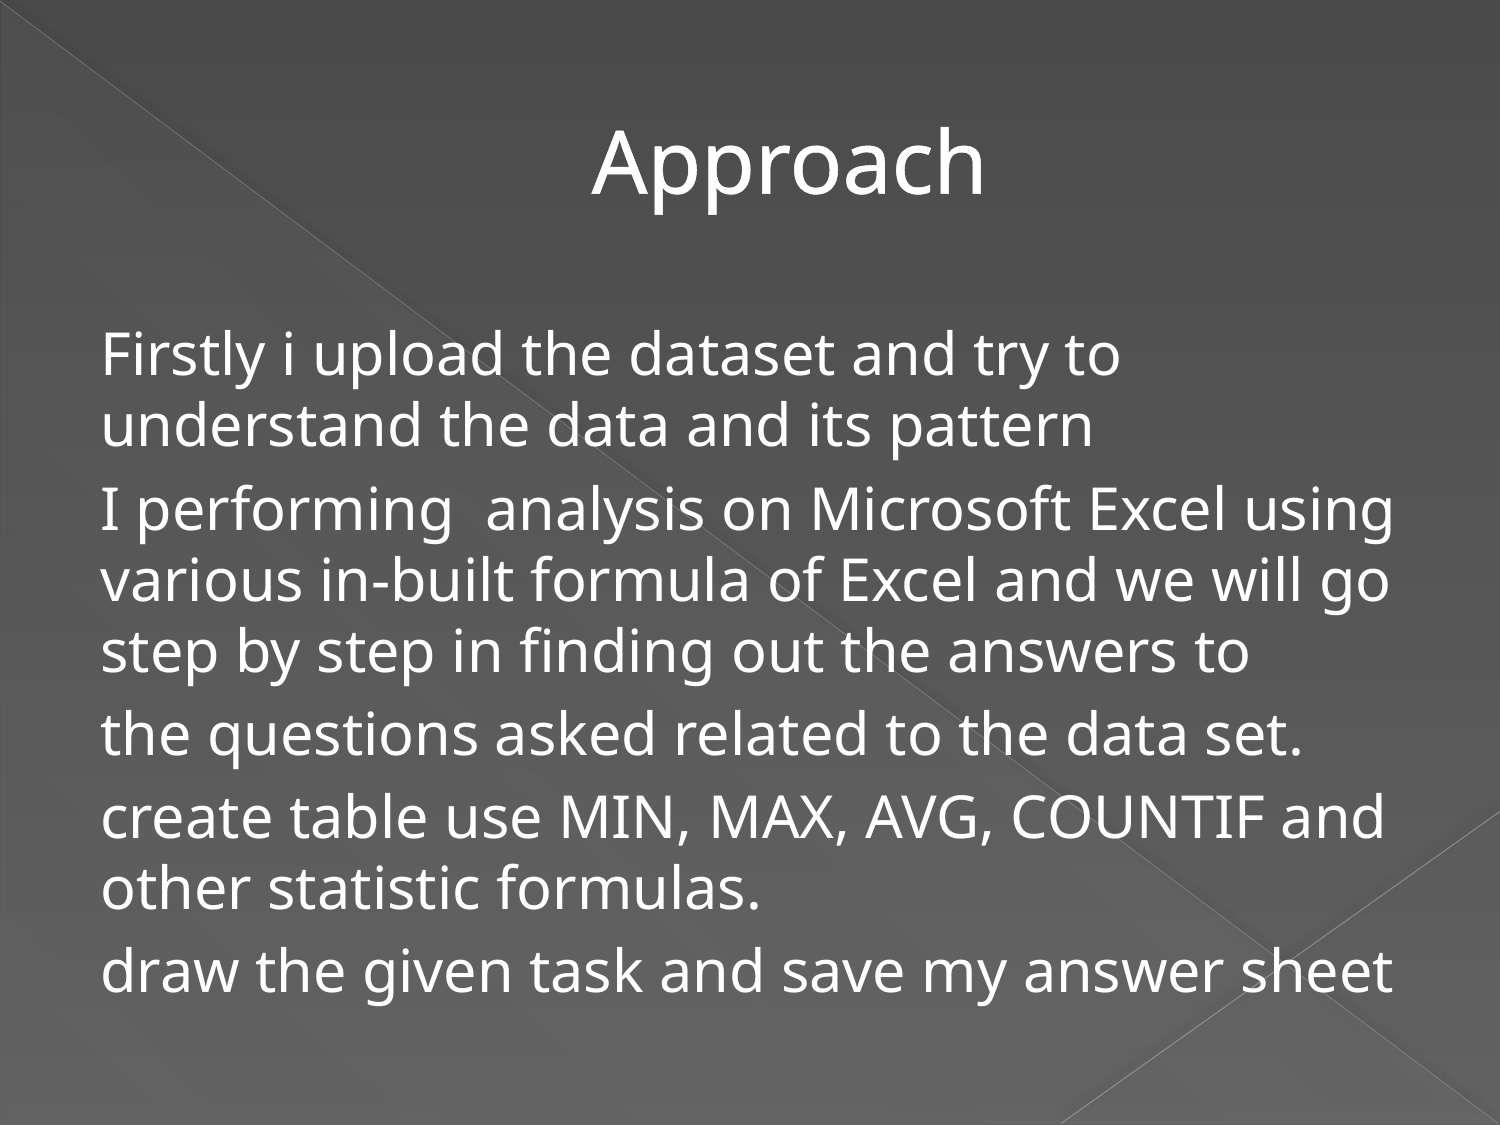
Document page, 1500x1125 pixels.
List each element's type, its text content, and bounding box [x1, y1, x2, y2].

title Approach [75, 43, 1425, 274]
list Firstly i upload the dataset and try to understand the data and its pattern I performing analysis on Microsoft Excel using various in-built formula of Excel and we will go step by step in finding out the answers to the questions asked related to the data set. create table use MIN, MAX, AVG, COUNTIF and other statistic formulas. draw the given task and save my answer sheet [75, 308, 1425, 1059]
